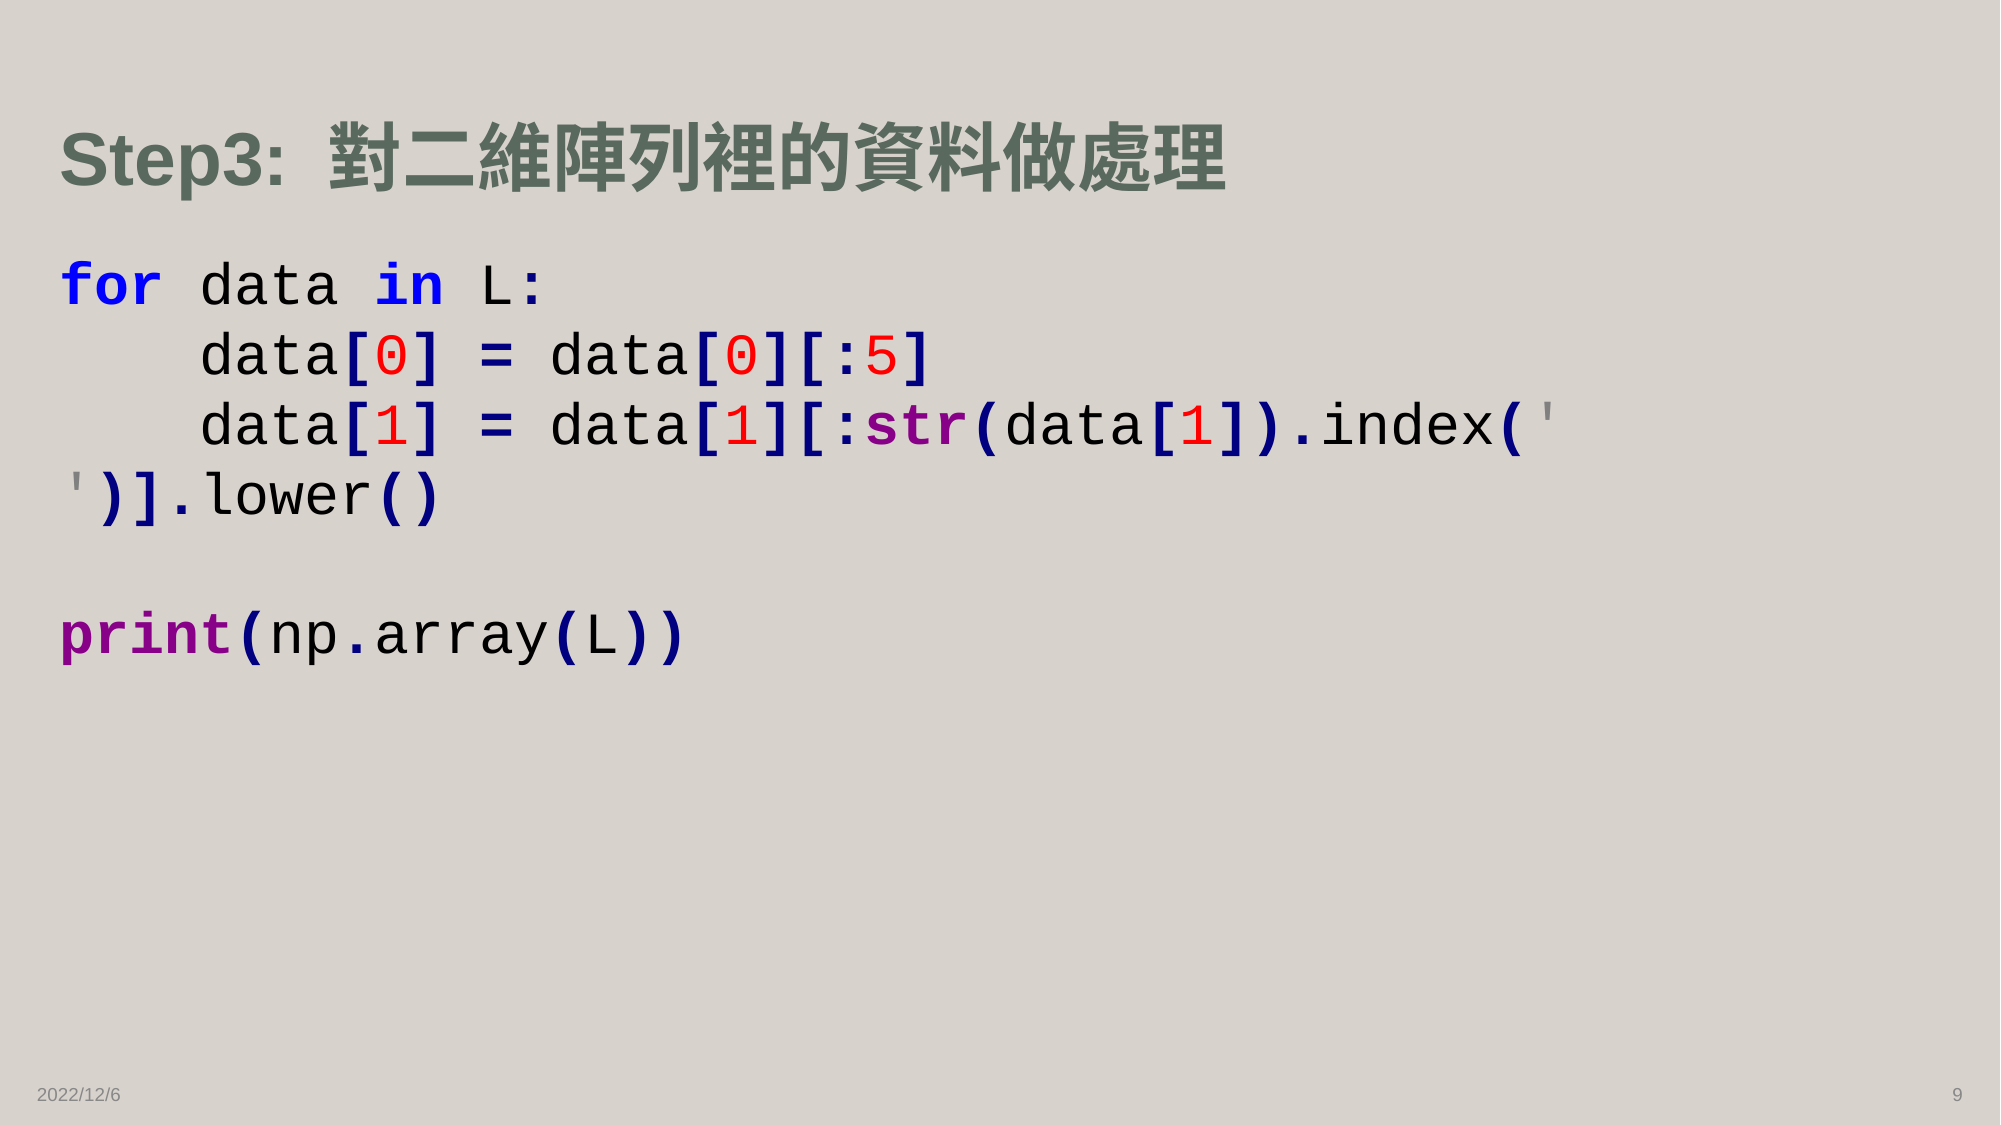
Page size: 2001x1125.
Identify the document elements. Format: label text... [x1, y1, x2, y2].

title Step3: 對二維陣列裡的資料做處理 [44, 57, 1956, 239]
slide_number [21, 1064, 472, 1124]
slide_number 9 [1528, 1064, 1979, 1124]
text_box for data in L: data[0] = data[0][:5] data[1] = data[1][:str(data[1]).index(' ')].lower() print(np.array(L)) [44, 238, 1978, 674]
